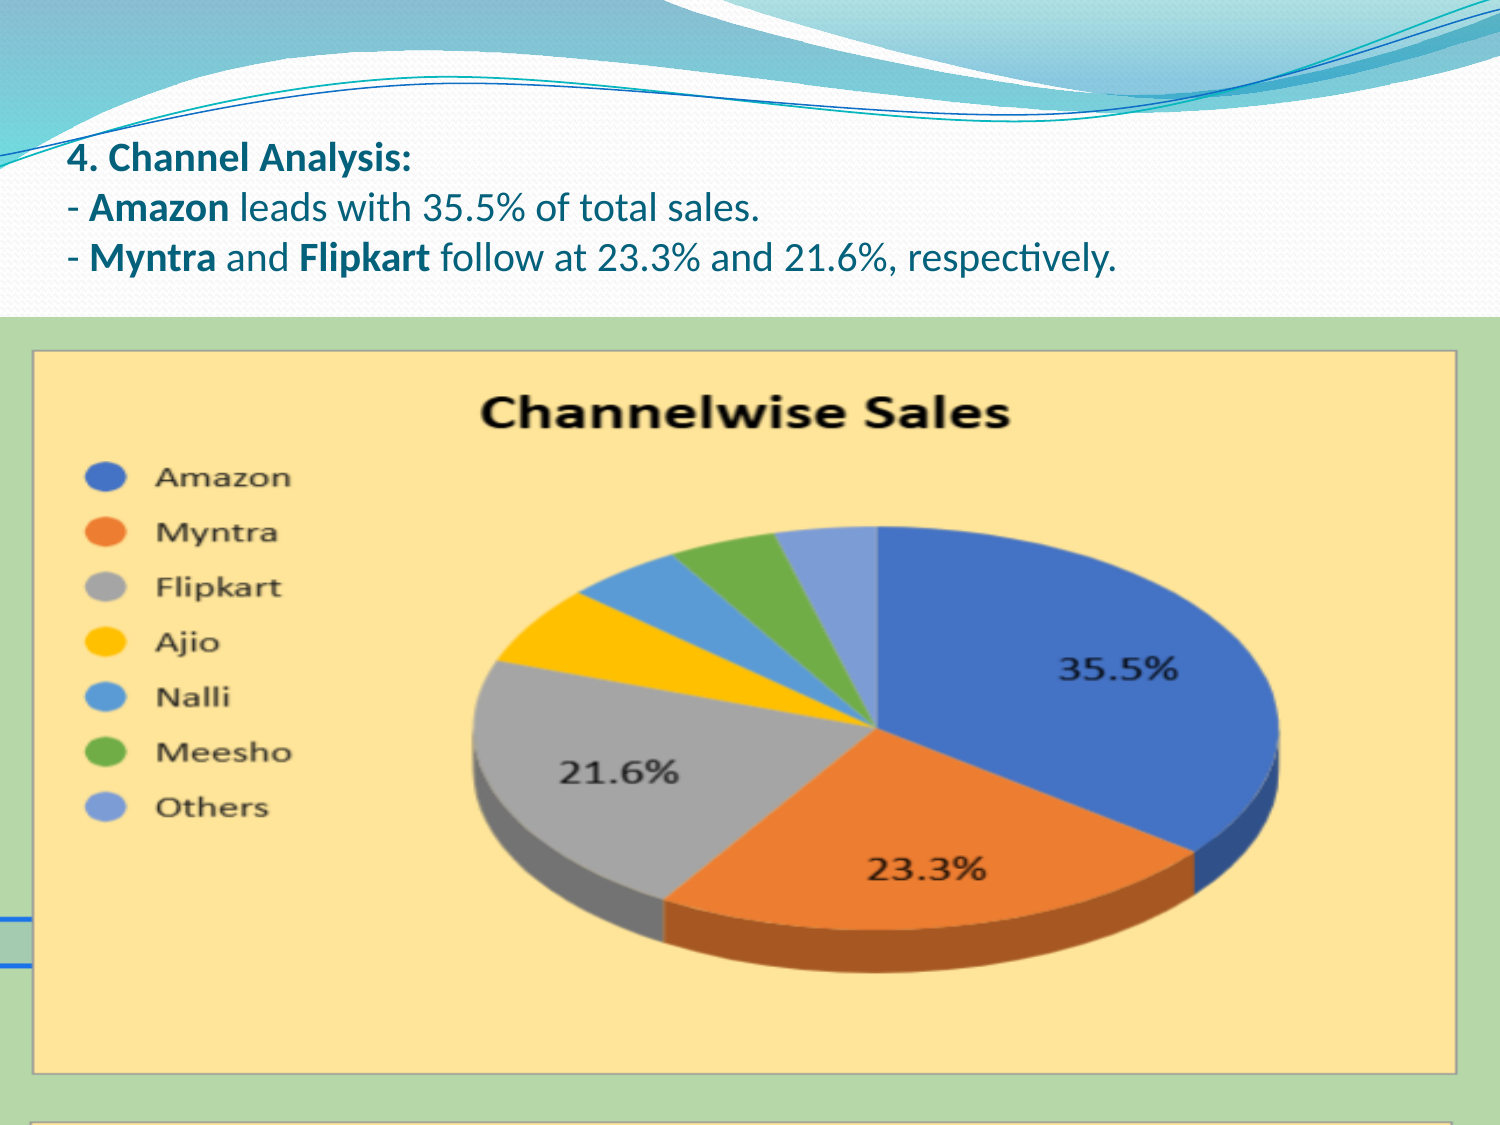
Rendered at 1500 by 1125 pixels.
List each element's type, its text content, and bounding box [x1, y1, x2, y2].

title 4. Channel Analysis: - Amazon leads with 35.5% of total sales. - Myntra and Flipkart follow at 23.3% and 21.6%, respectively. [66, 121, 1368, 317]
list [0, 317, 1500, 1125]
